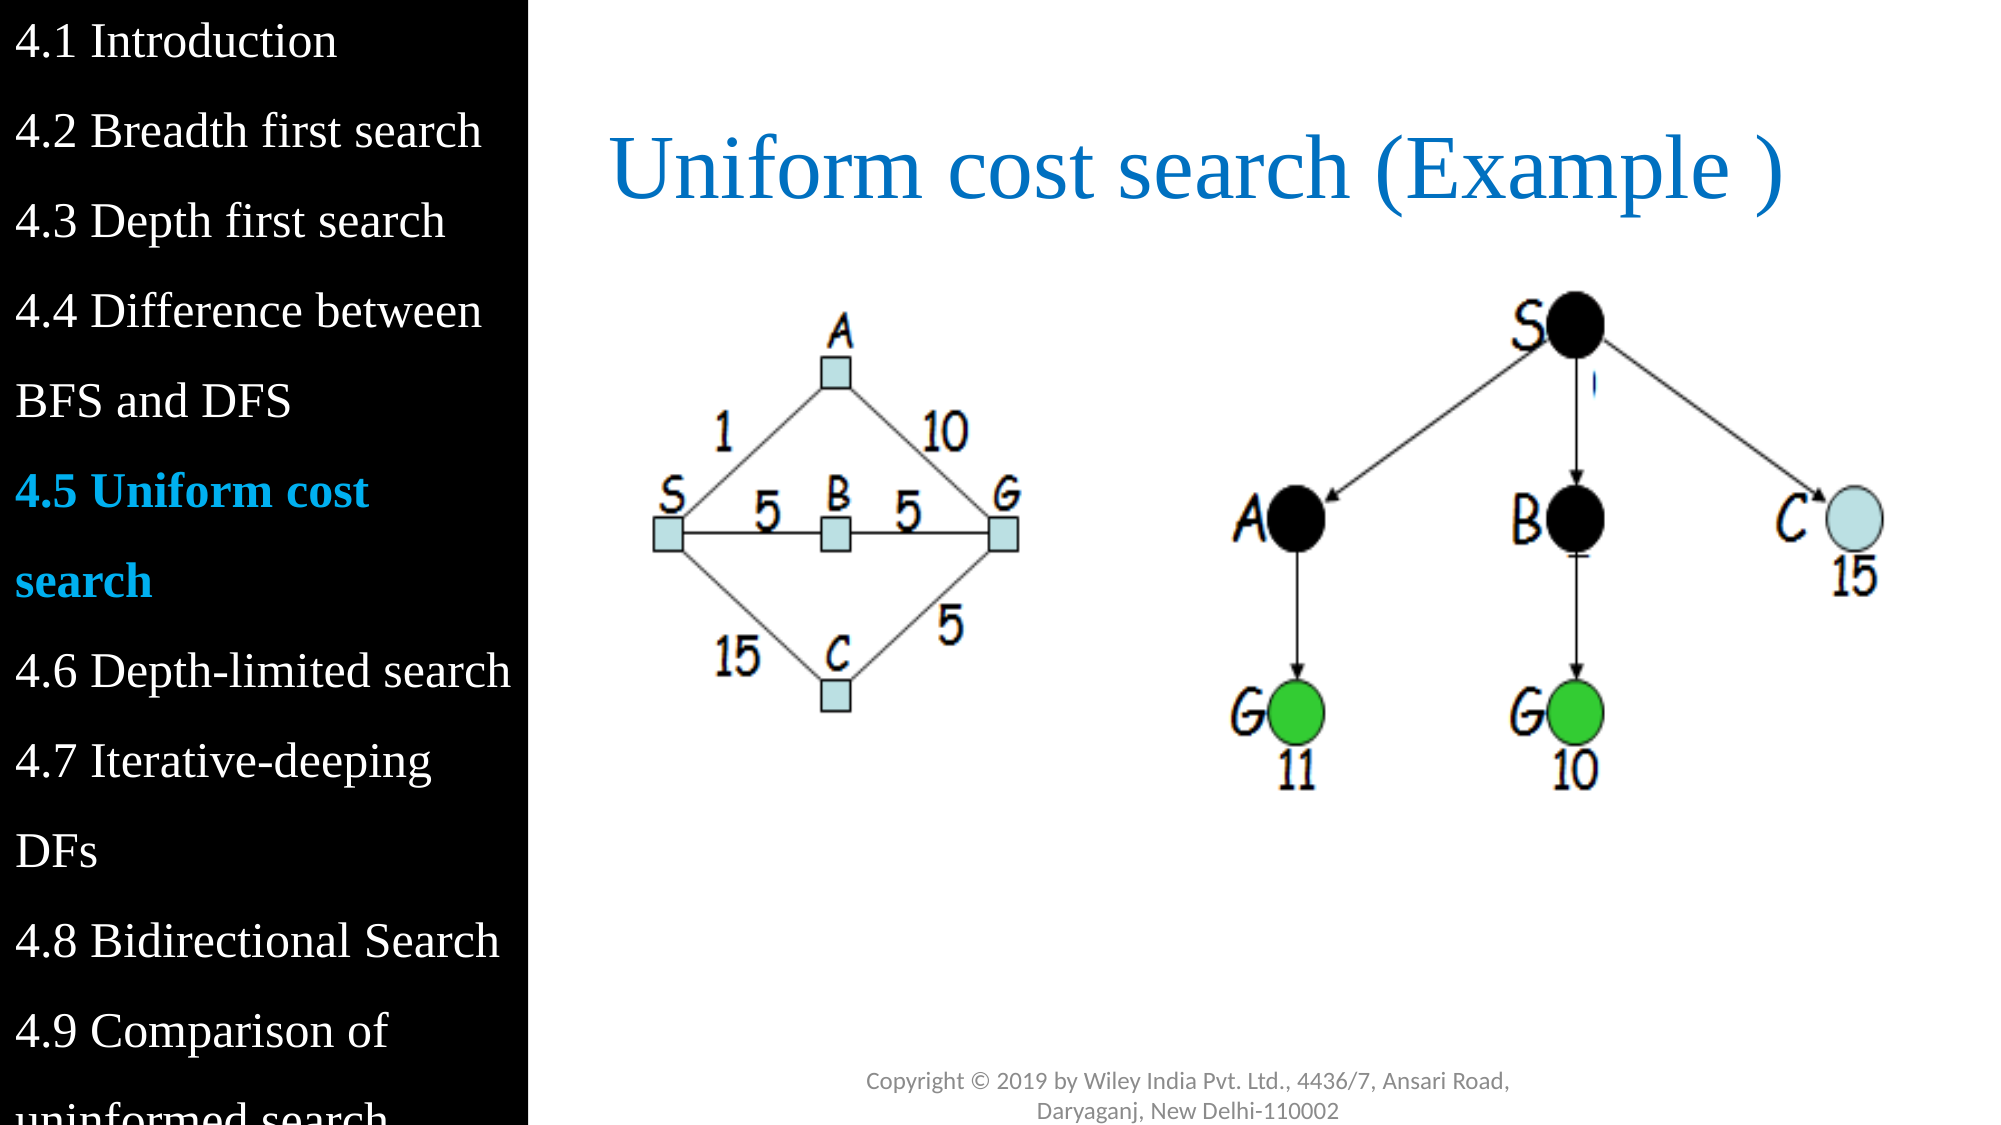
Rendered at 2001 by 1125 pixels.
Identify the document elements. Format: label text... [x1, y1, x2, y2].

footer Copyright © 2019 by Wiley India Pvt. Ltd., 4436/7, Ansari Road, Daryaganj, New Delhi-110002 [850, 1065, 1526, 1125]
text_box 4.1 Introduction 4.2 Breadth first search 4.3 Depth first search 4.4 Difference between BFS and DFS 4.5 Uniform cost search 4.6 Depth-limited search 4.7 Iterative-deeping DFs 4.8 Bidirectional Search 4.9 Comparison of uninformed search [0, 0, 529, 1125]
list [593, 256, 1920, 845]
title Uniform cost search (Example ) [593, 59, 1863, 256]
